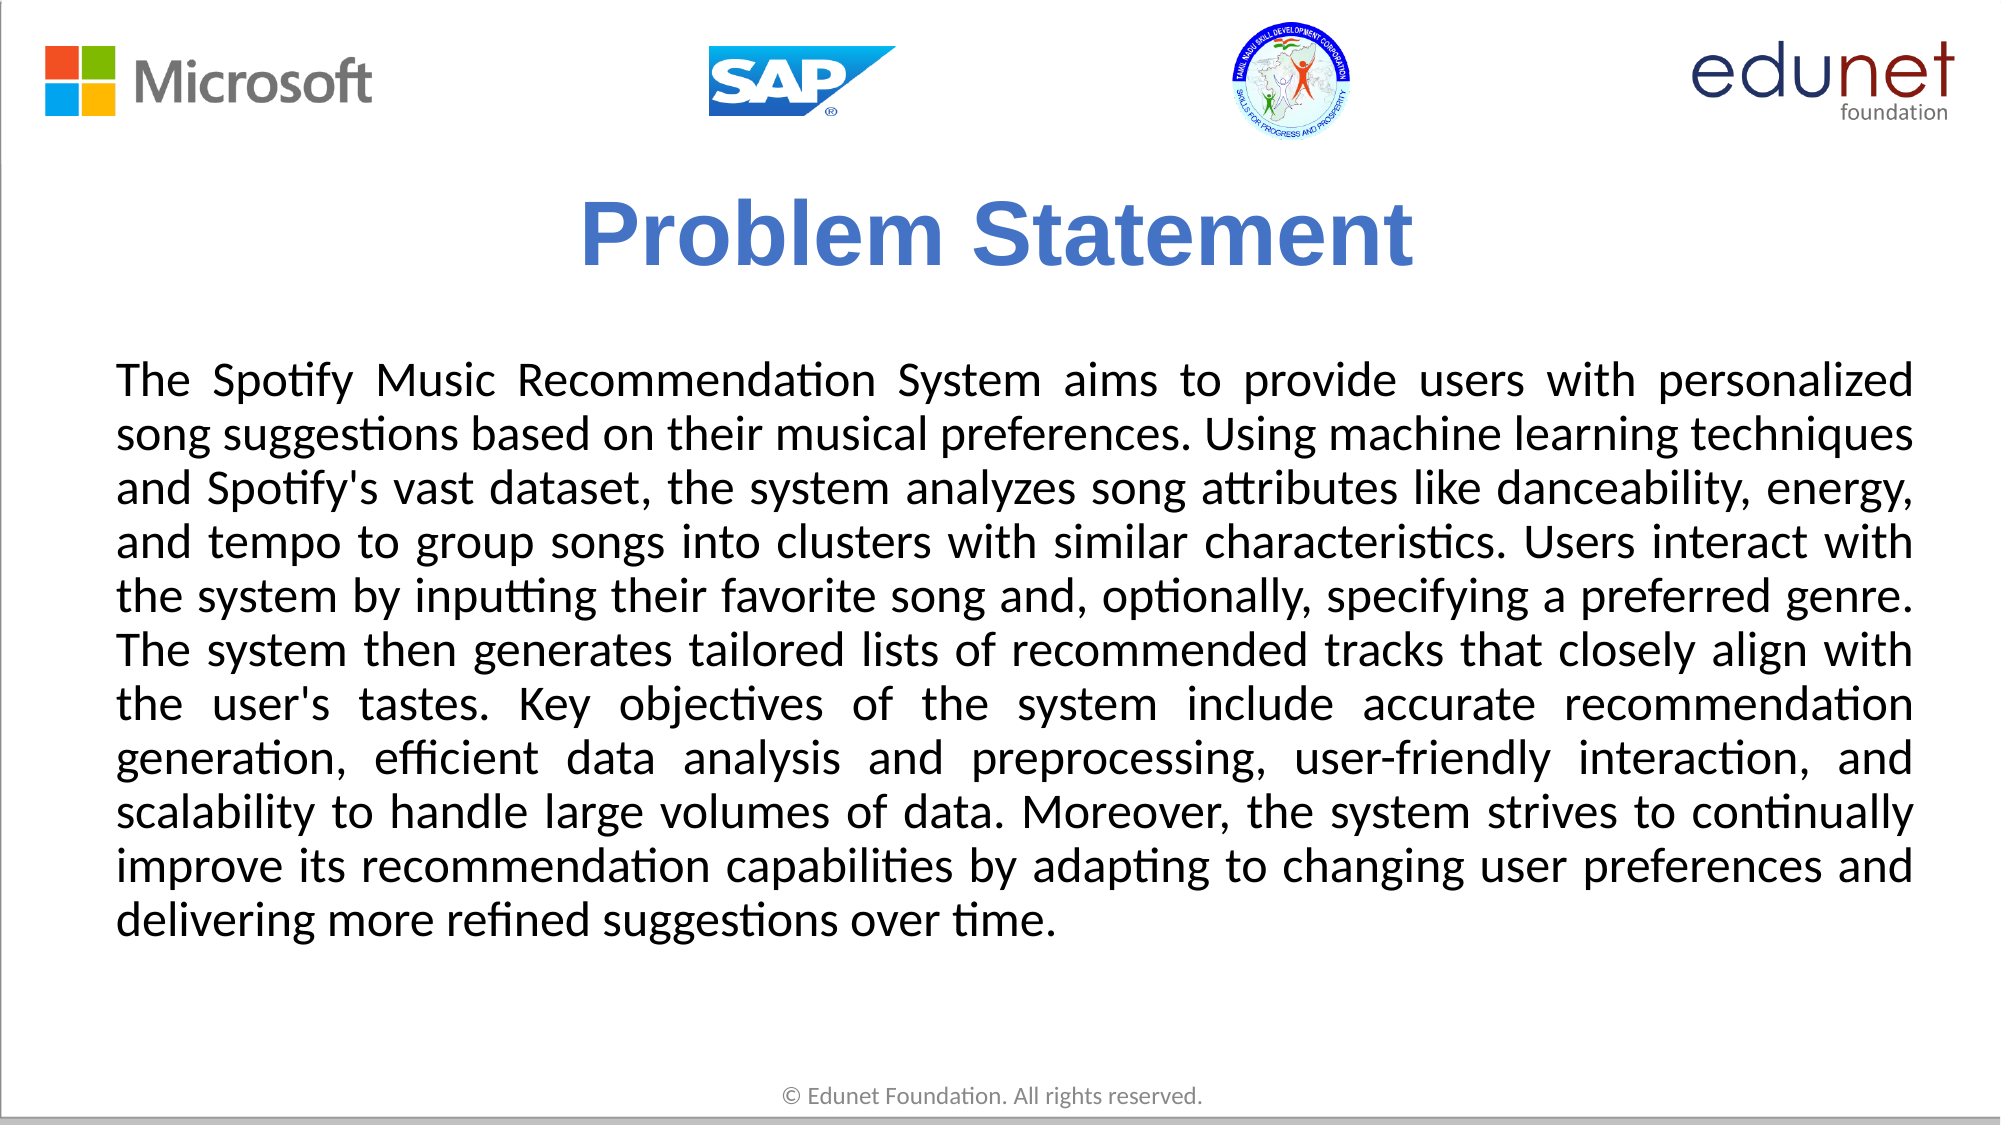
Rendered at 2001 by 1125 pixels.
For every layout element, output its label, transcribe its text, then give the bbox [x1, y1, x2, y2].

picture [1232, 22, 1350, 140]
picture [709, 48, 896, 116]
picture [0, 0, 2001, 1125]
picture [45, 46, 372, 116]
title Problem Statement [247, 158, 1748, 293]
subtitle The Spotify Music Recommendation System aims to provide users with personalized song suggestions based on their musical preferences. Using machine learning techniques and Spotify's vast dataset, the system analyzes song attributes like danceability, energy, and tempo to group songs into clusters with similar characteristics. Users interact with the system by inputting their favorite song and, optionally, specifying a preferred genre. The system then generates tailored lists of recommended tracks that closely align with the user's tastes. Key objectives of the system include accurate recommendation generation, efficient data analysis and preprocessing, user-friendly interaction, and scalability to handle large volumes of data. Moreover, the system strives to continually improve its recommendation capabilities by adapting to changing user preferences and delivering more refined suggestions over time. [100, 346, 1931, 1063]
picture [1686, 37, 1957, 125]
footer © Edunet Foundation. All rights reserved. [655, 1065, 1331, 1125]
